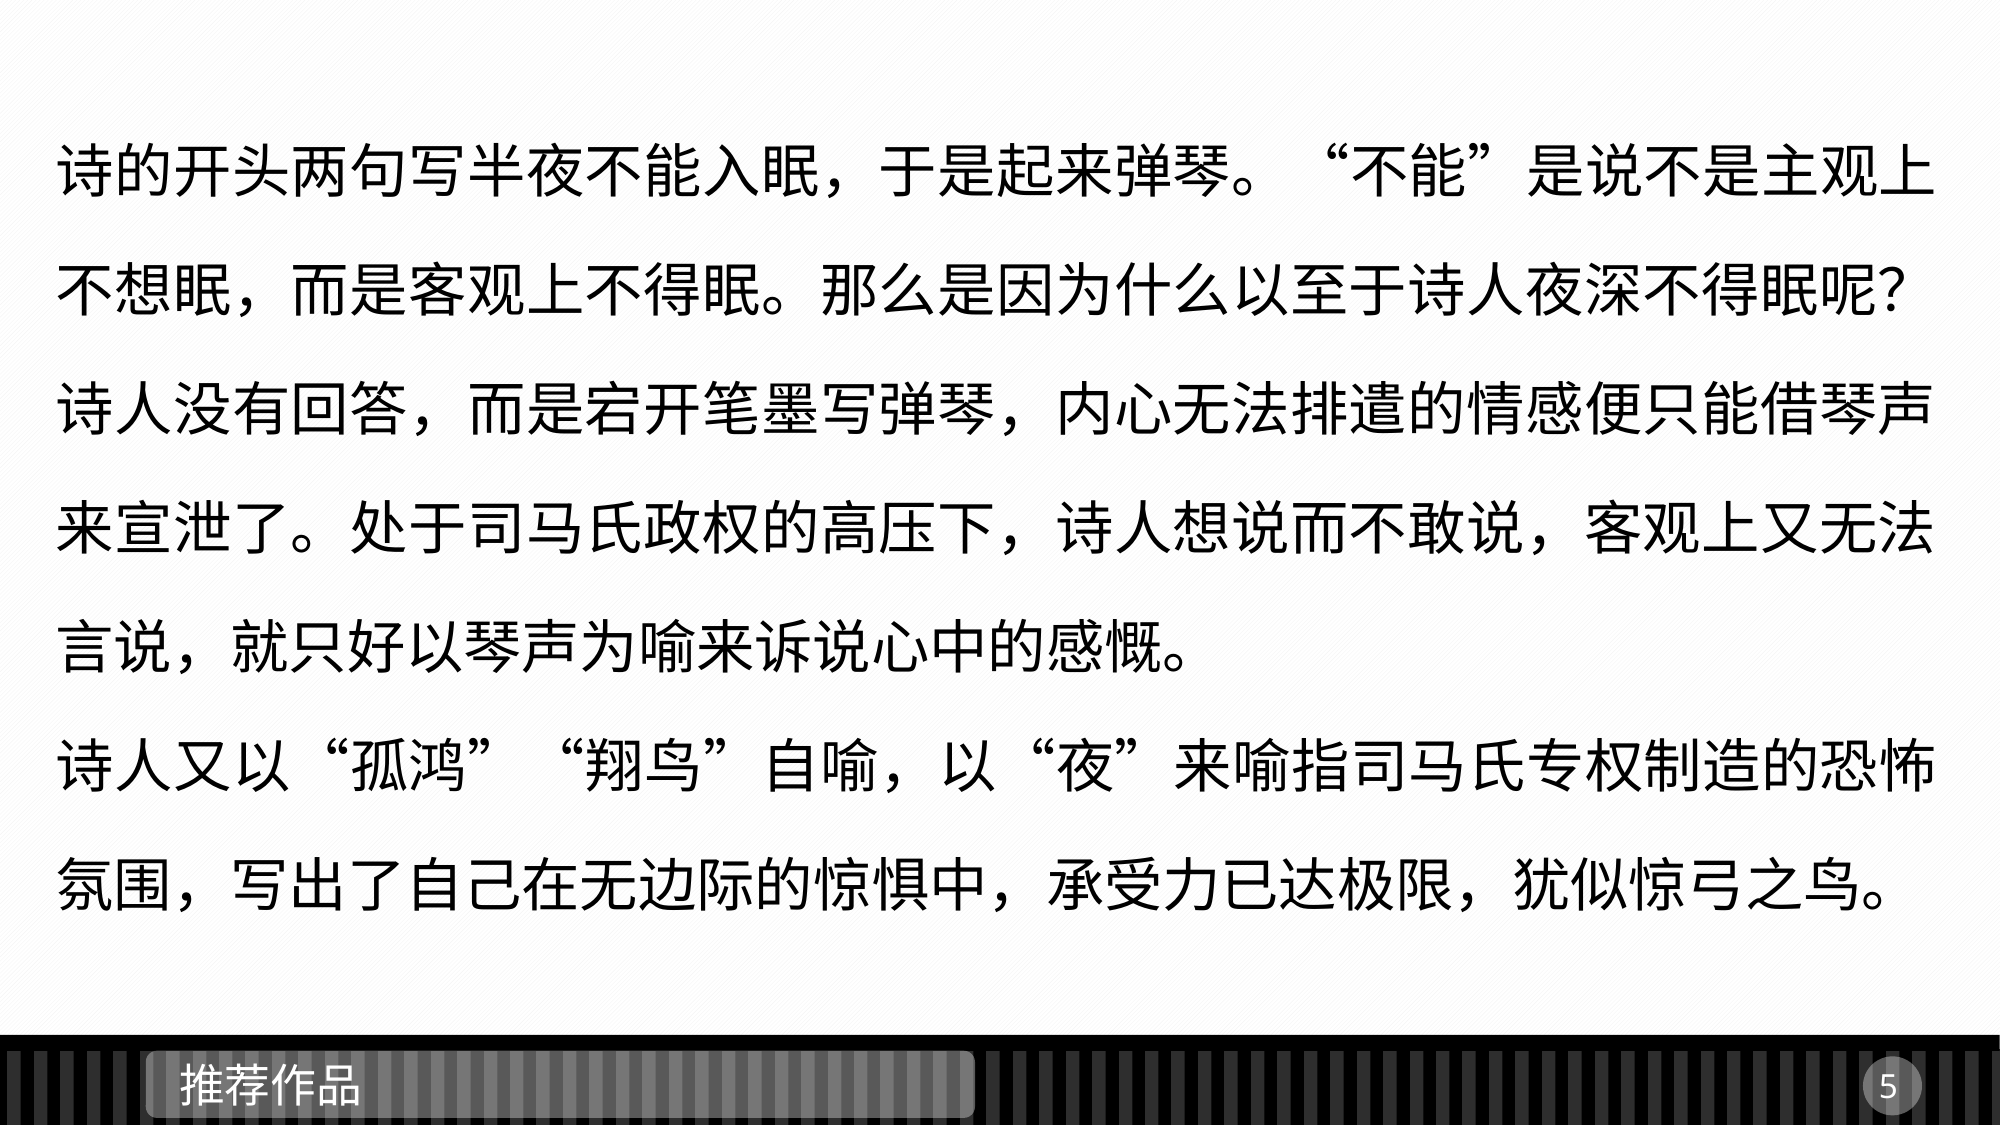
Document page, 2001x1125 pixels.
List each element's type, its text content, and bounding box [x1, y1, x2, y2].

text_box 诗的开头两句写半夜不能入眠，于是起来弹琴。“不能”是说不是主观上不想眠，而是客观上不得眠。那么是因为什么以至于诗人夜深不得眠呢？诗人没有回答，而是宕开笔墨写弹琴，内心无法排遣的情感便只能借琴声来宣泄了。处于司马氏政权的高压下，诗人想说而不敢说，客观上又无法言说，就只好以琴声为喻来诉说心中的感慨。 诗人又以“孤鸿”“翔鸟”自喻，以“夜”来喻指司马氏专权制造的恐怖氛围，写出了自己在无边际的惊惧中，承受力已达极限，犹似惊弓之鸟。 [41, 78, 1953, 926]
